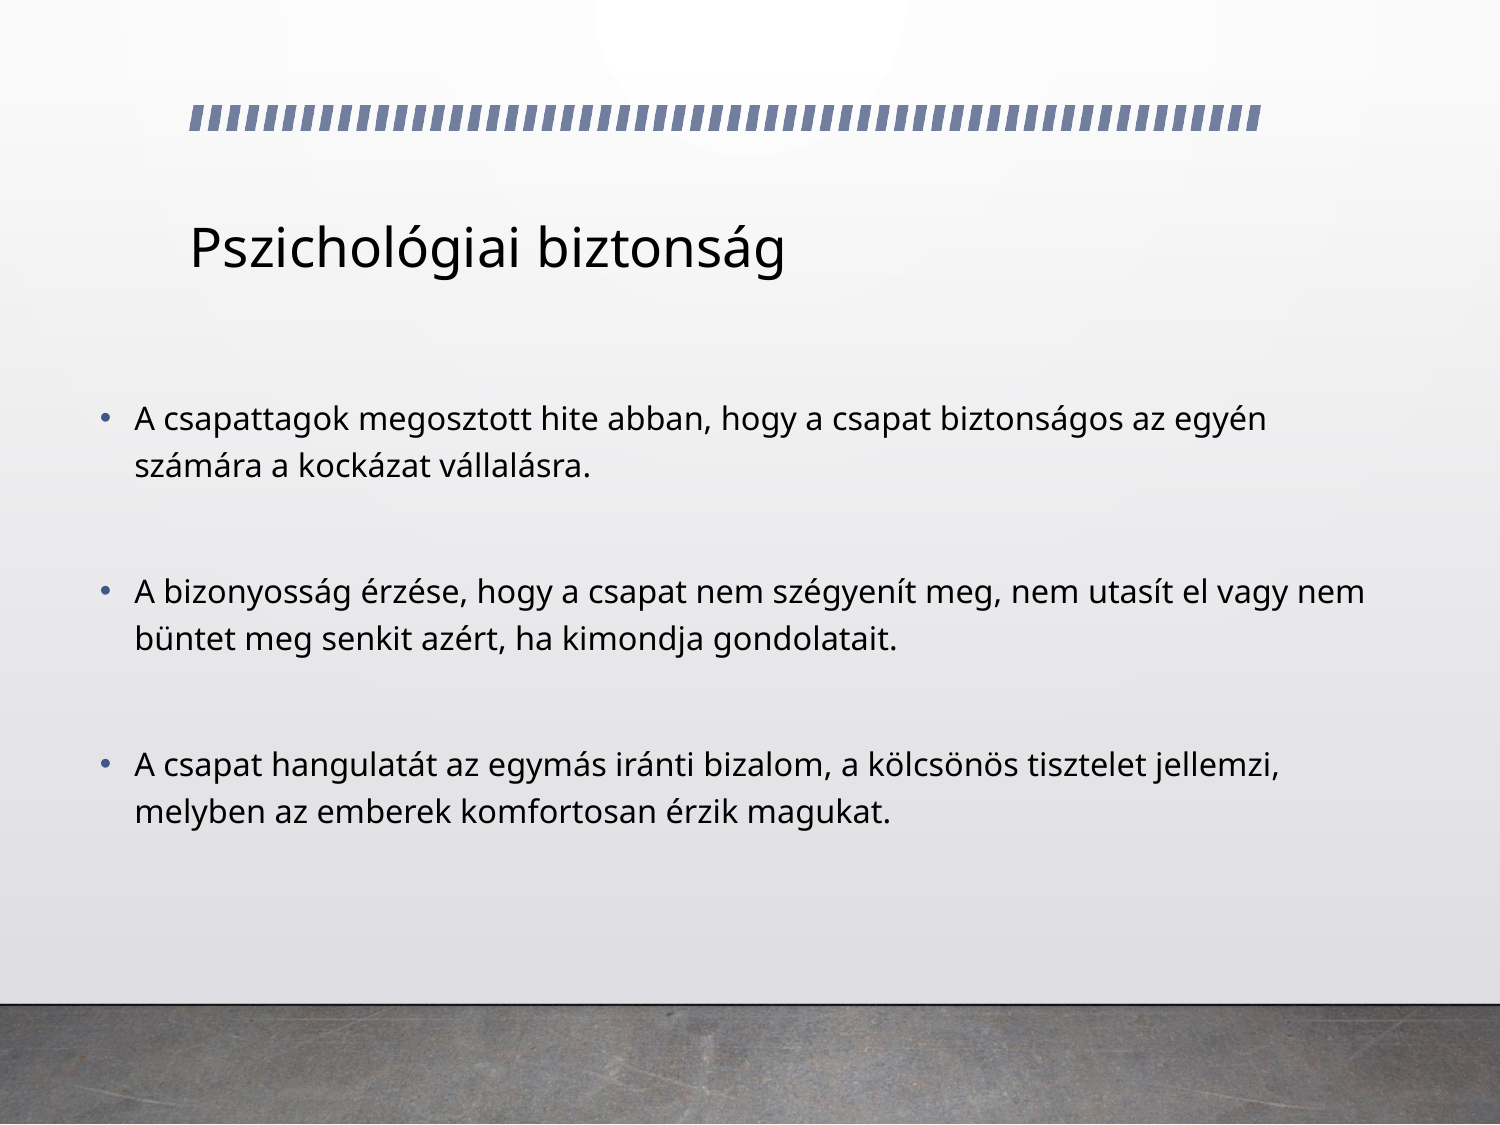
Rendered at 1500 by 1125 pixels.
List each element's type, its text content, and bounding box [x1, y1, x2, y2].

list A csapattagok megosztott hite abban, hogy a csapat biztonságos az egyén számára a kockázat vállalásra. A bizonyosság érzése, hogy a csapat nem szégyenít meg, nem utasít el vagy nem büntet meg senkit azért, ha kimondja gondolatait. A csapat hangulatát az egymás iránti bizalom, a kölcsönös tisztelet jellemzi, melyben az emberek komfortosan érzik magukat. [84, 382, 1416, 839]
picture [0, 1004, 1500, 1124]
title Pszichológiai biztonság [174, 212, 1155, 287]
